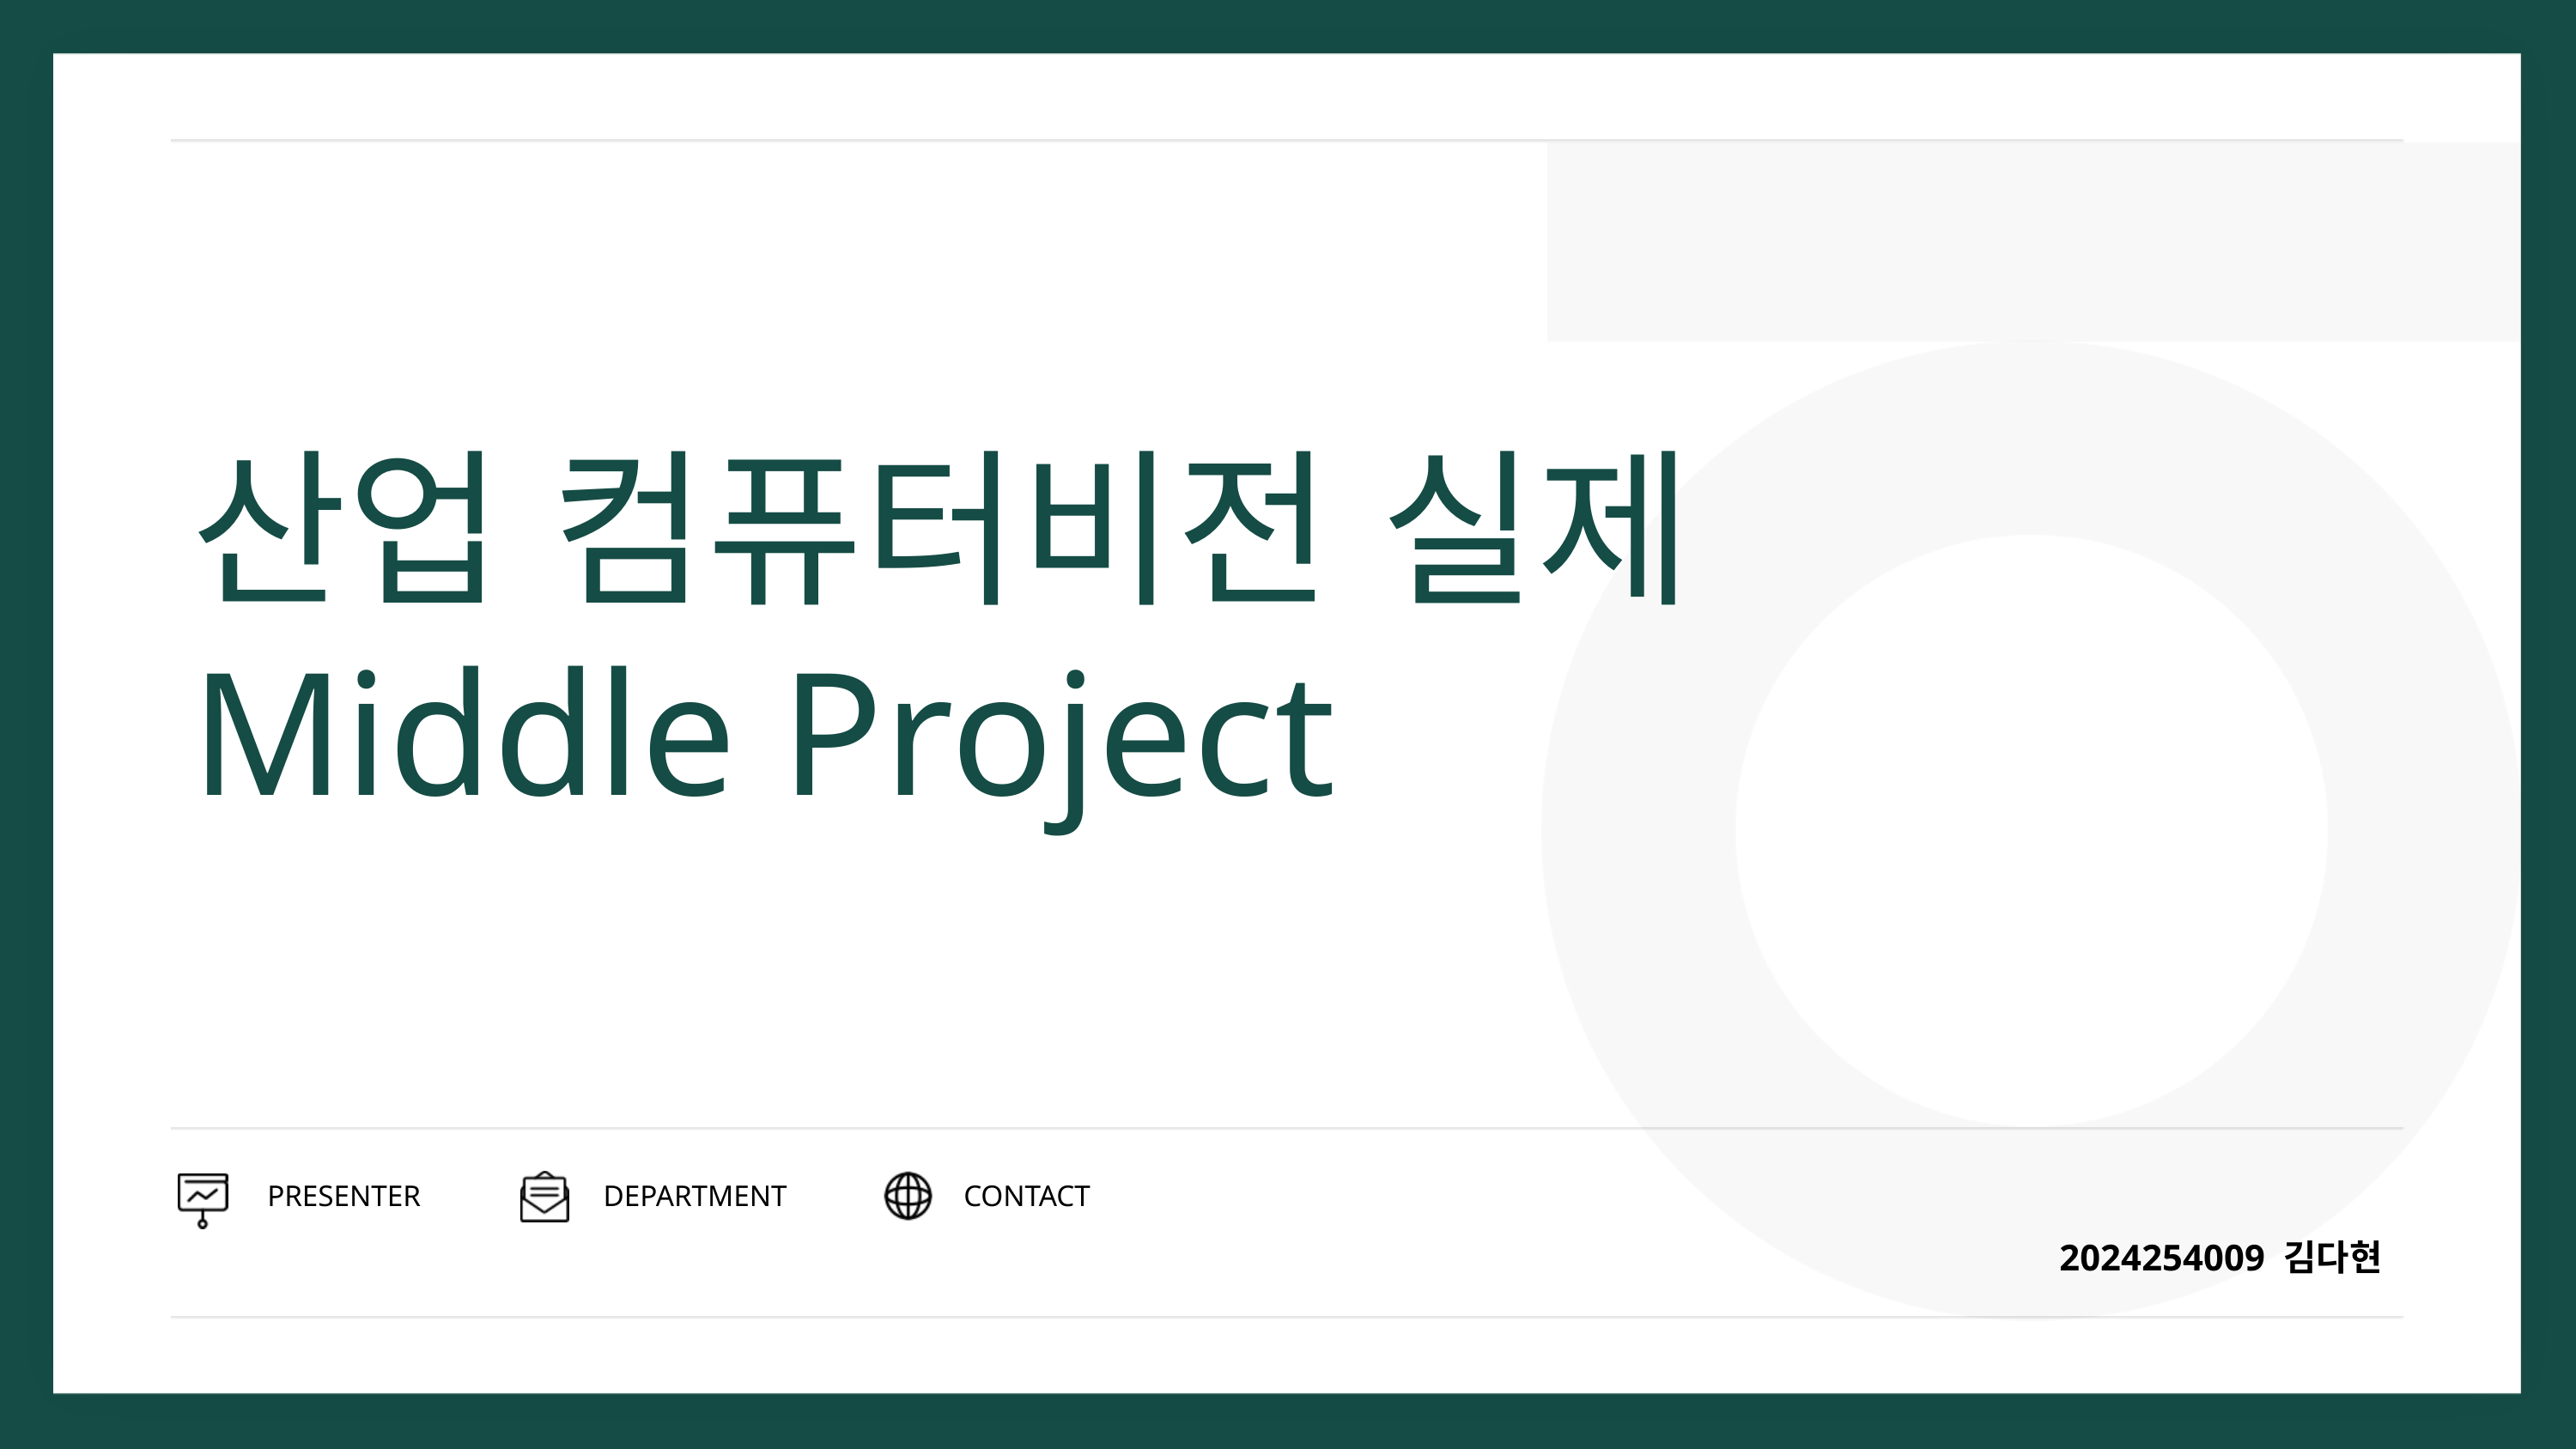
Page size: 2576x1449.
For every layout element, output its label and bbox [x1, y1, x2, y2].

text_box [171, 1126, 1537, 1131]
text_box [171, 1315, 1538, 1319]
text_box [872, 1160, 945, 1234]
text_box [1541, 142, 2523, 1322]
picture [0, 0, 2576, 1449]
text_box [53, 52, 2523, 1396]
text_box [520, 1171, 570, 1222]
text_box [171, 139, 2405, 143]
text_box [178, 1173, 229, 1229]
